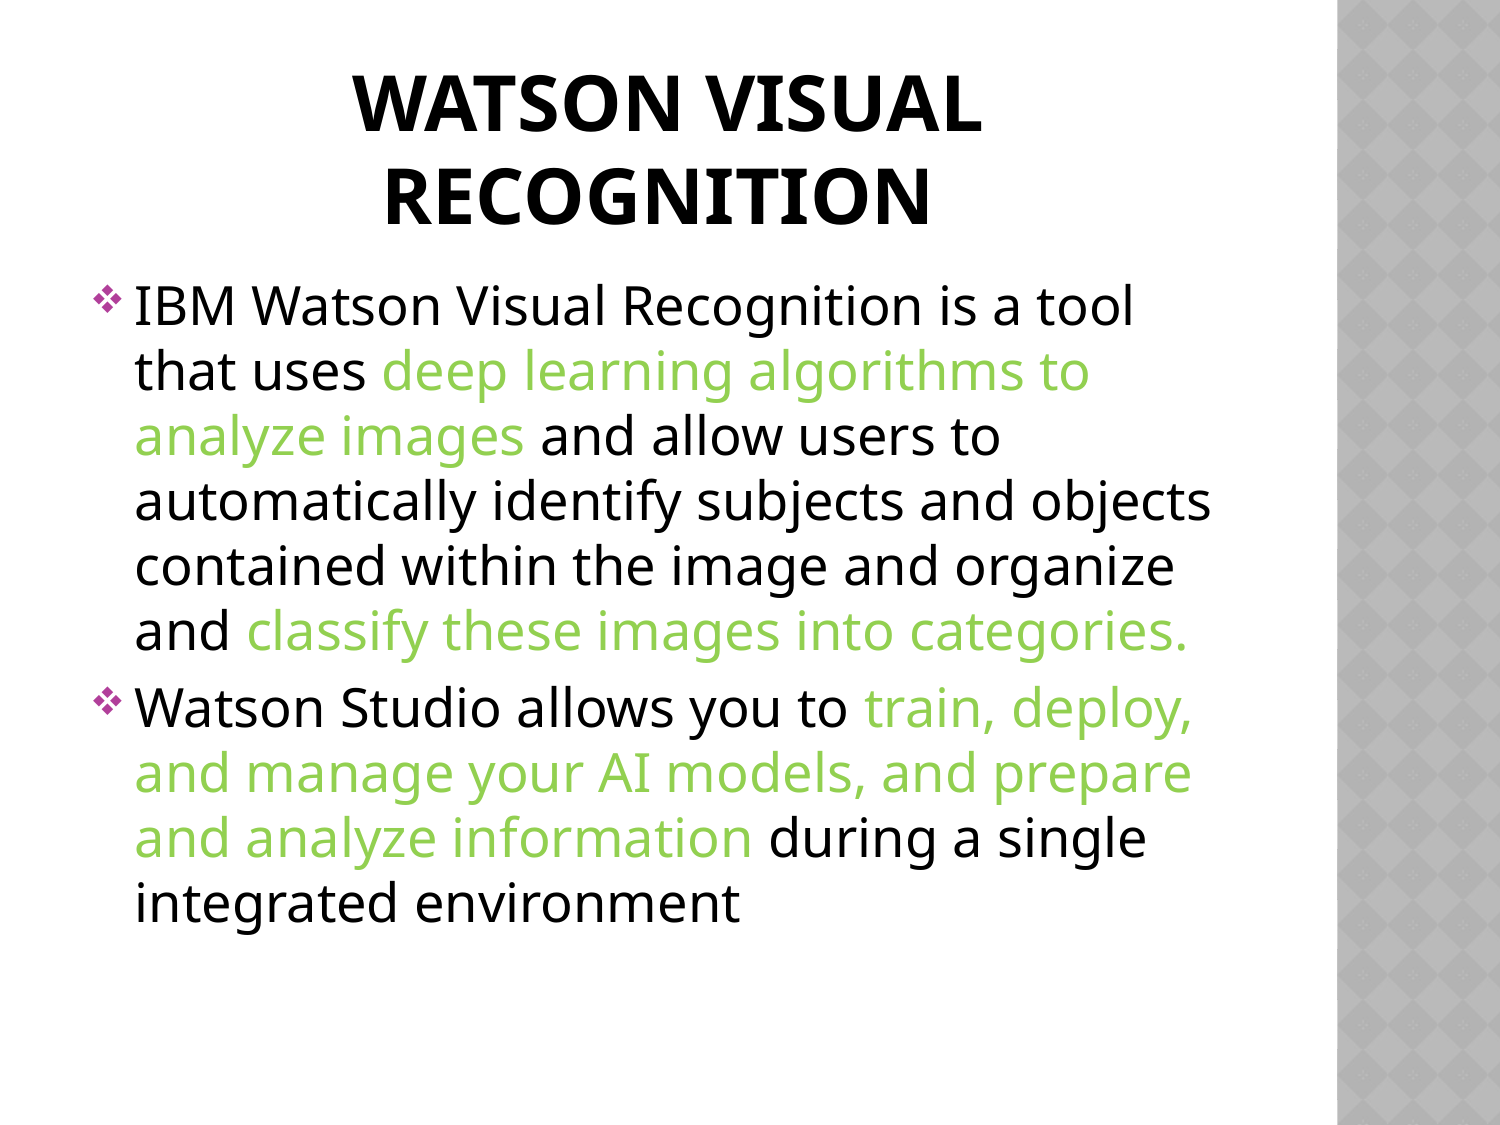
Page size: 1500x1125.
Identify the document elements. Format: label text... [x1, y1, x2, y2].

title Watson Visual Recognition [75, 52, 1263, 240]
list IBM Watson Visual Recognition is a tool that uses deep learning algorithms to analyze images and allow users to automatically identify subjects and objects contained within the image and organize and classify these images into categories. Watson Studio allows you to train, deploy, and manage your AI models, and prepare and analyze information during a single integrated environment [75, 264, 1263, 1059]
